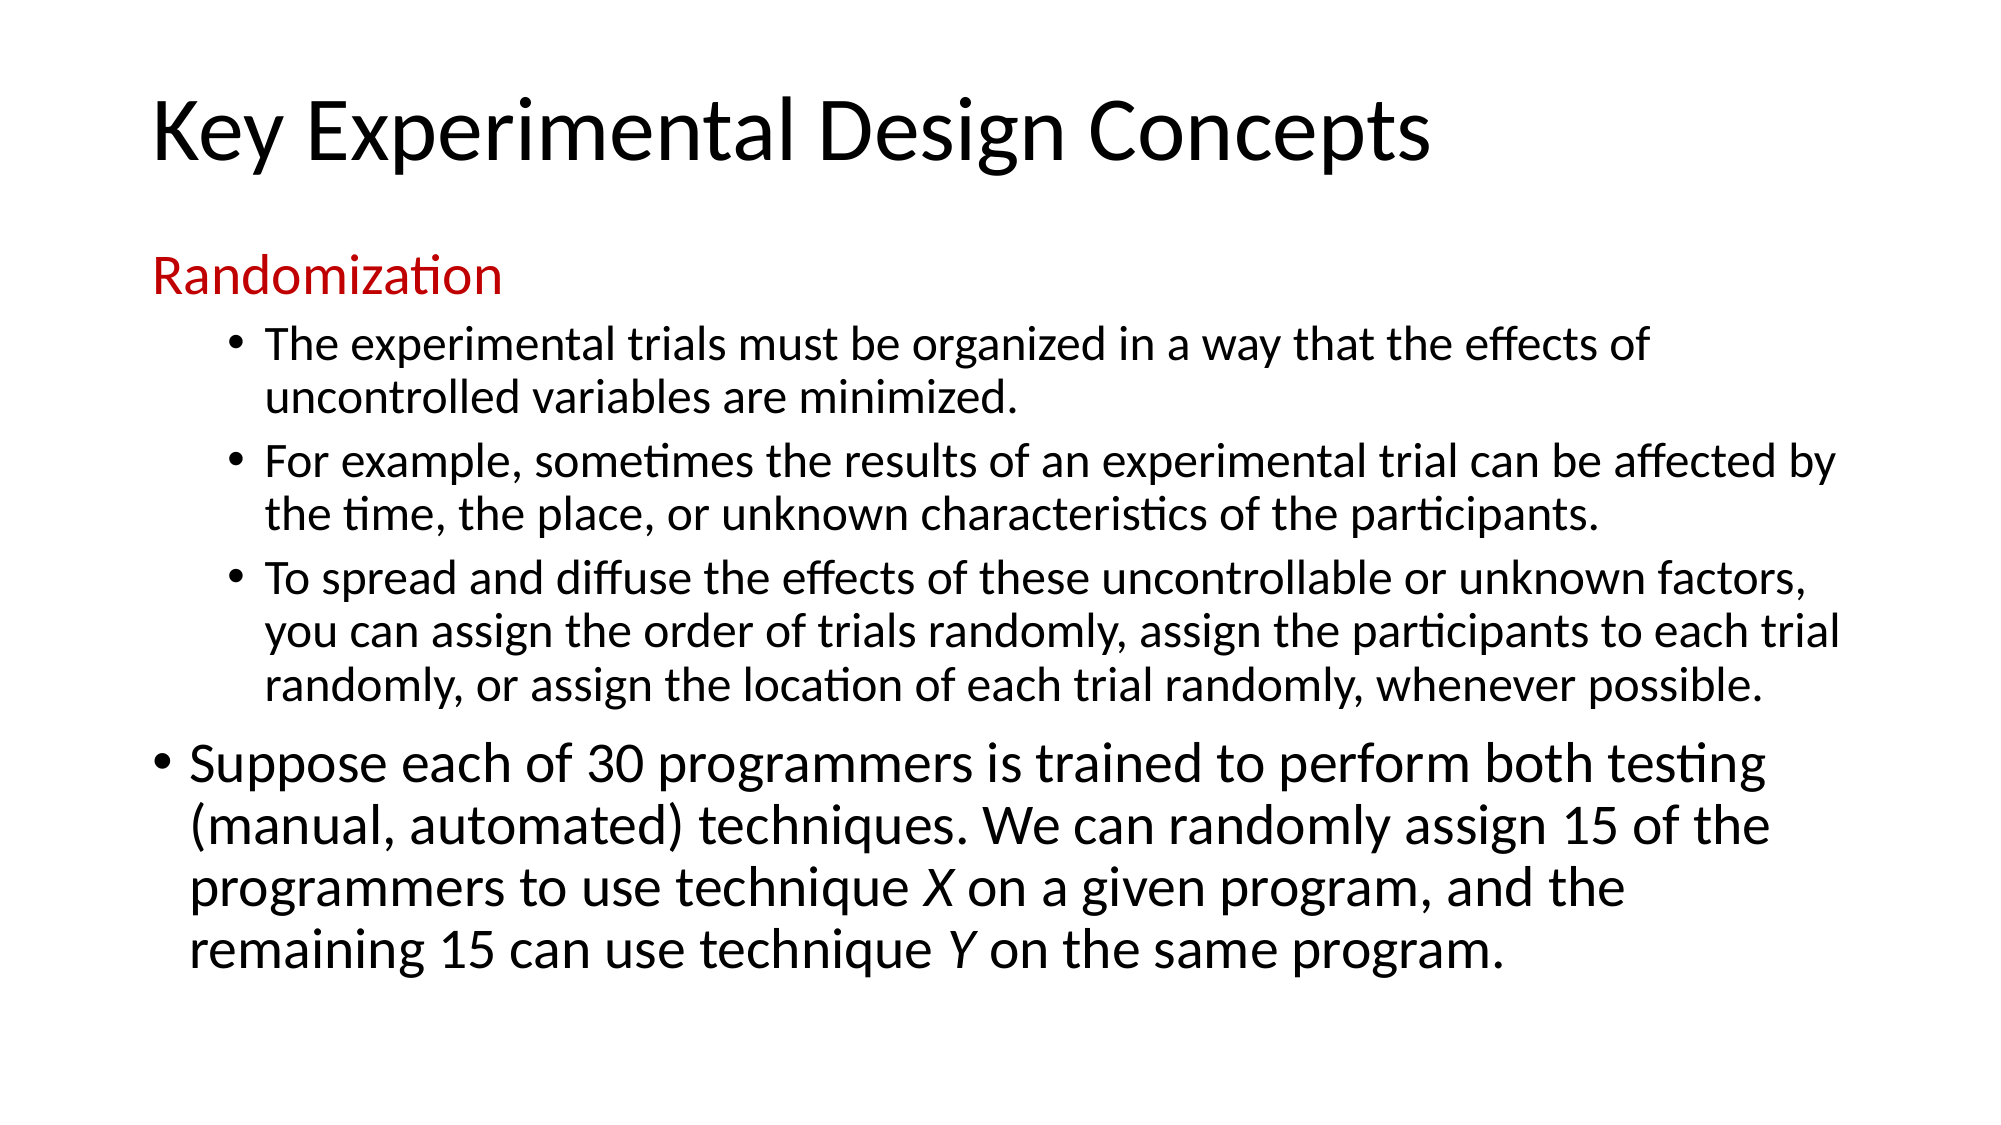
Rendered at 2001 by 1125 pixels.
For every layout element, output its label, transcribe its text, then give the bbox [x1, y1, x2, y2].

title Key Experimental Design Concepts [137, 59, 1863, 202]
list Randomization The experimental trials must be organized in a way that the effects of uncontrolled variables are minimized. For example, sometimes the results of an experimental trial can be aﬀected by the time, the place, or unknown characteristics of the participants. To spread and diﬀuse the eﬀects of these uncontrollable or unknown factors, you can assign the order of trials randomly, assign the participants to each trial randomly, or assign the location of each trial randomly, whenever possible. Suppose each of 30 programmers is trained to perform both testing (manual, automated) techniques. We can randomly assign 15 of the programmers to use technique X on a given program, and the remaining 15 can use technique Y on the same program. [137, 237, 1863, 1014]
